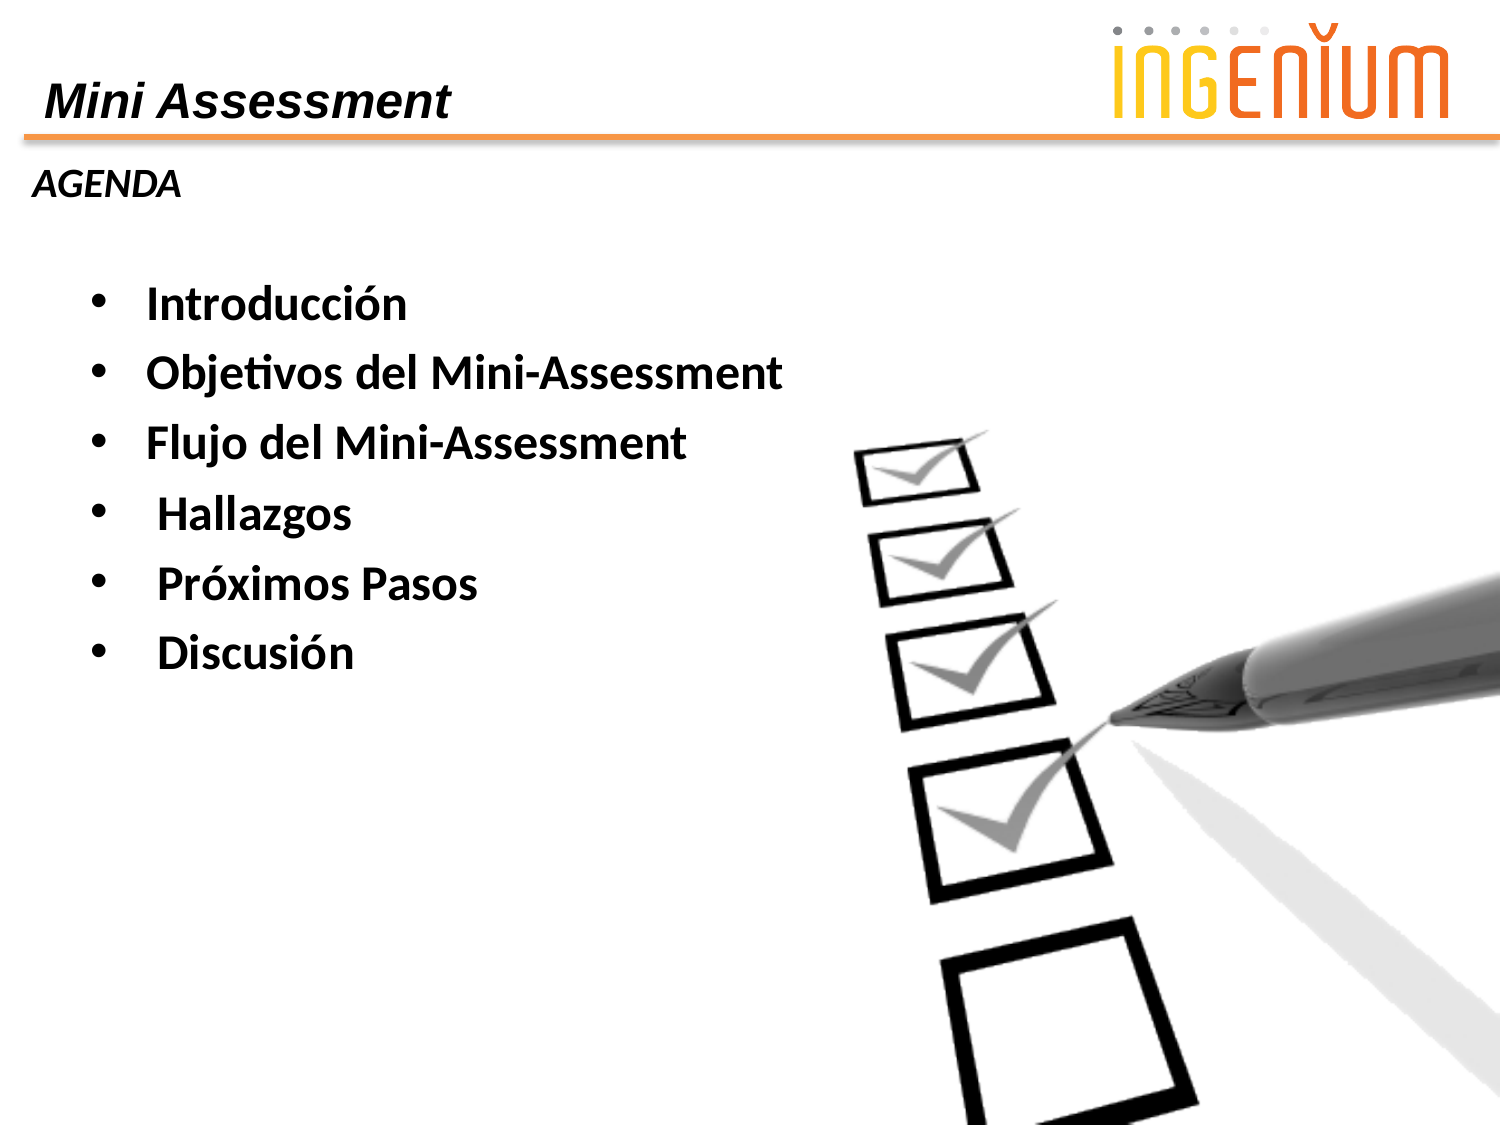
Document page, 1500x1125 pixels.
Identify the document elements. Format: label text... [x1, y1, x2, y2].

list Introducción Objetivos del Mini-Assessment Flujo del Mini-Assessment Hallazgos Próximos Pasos Discusión [74, 262, 1426, 1006]
picture [661, 409, 1500, 1125]
text_box Agenda [17, 147, 1471, 220]
picture [1113, 23, 1462, 136]
text_box Mini Assessment [29, 61, 1081, 136]
